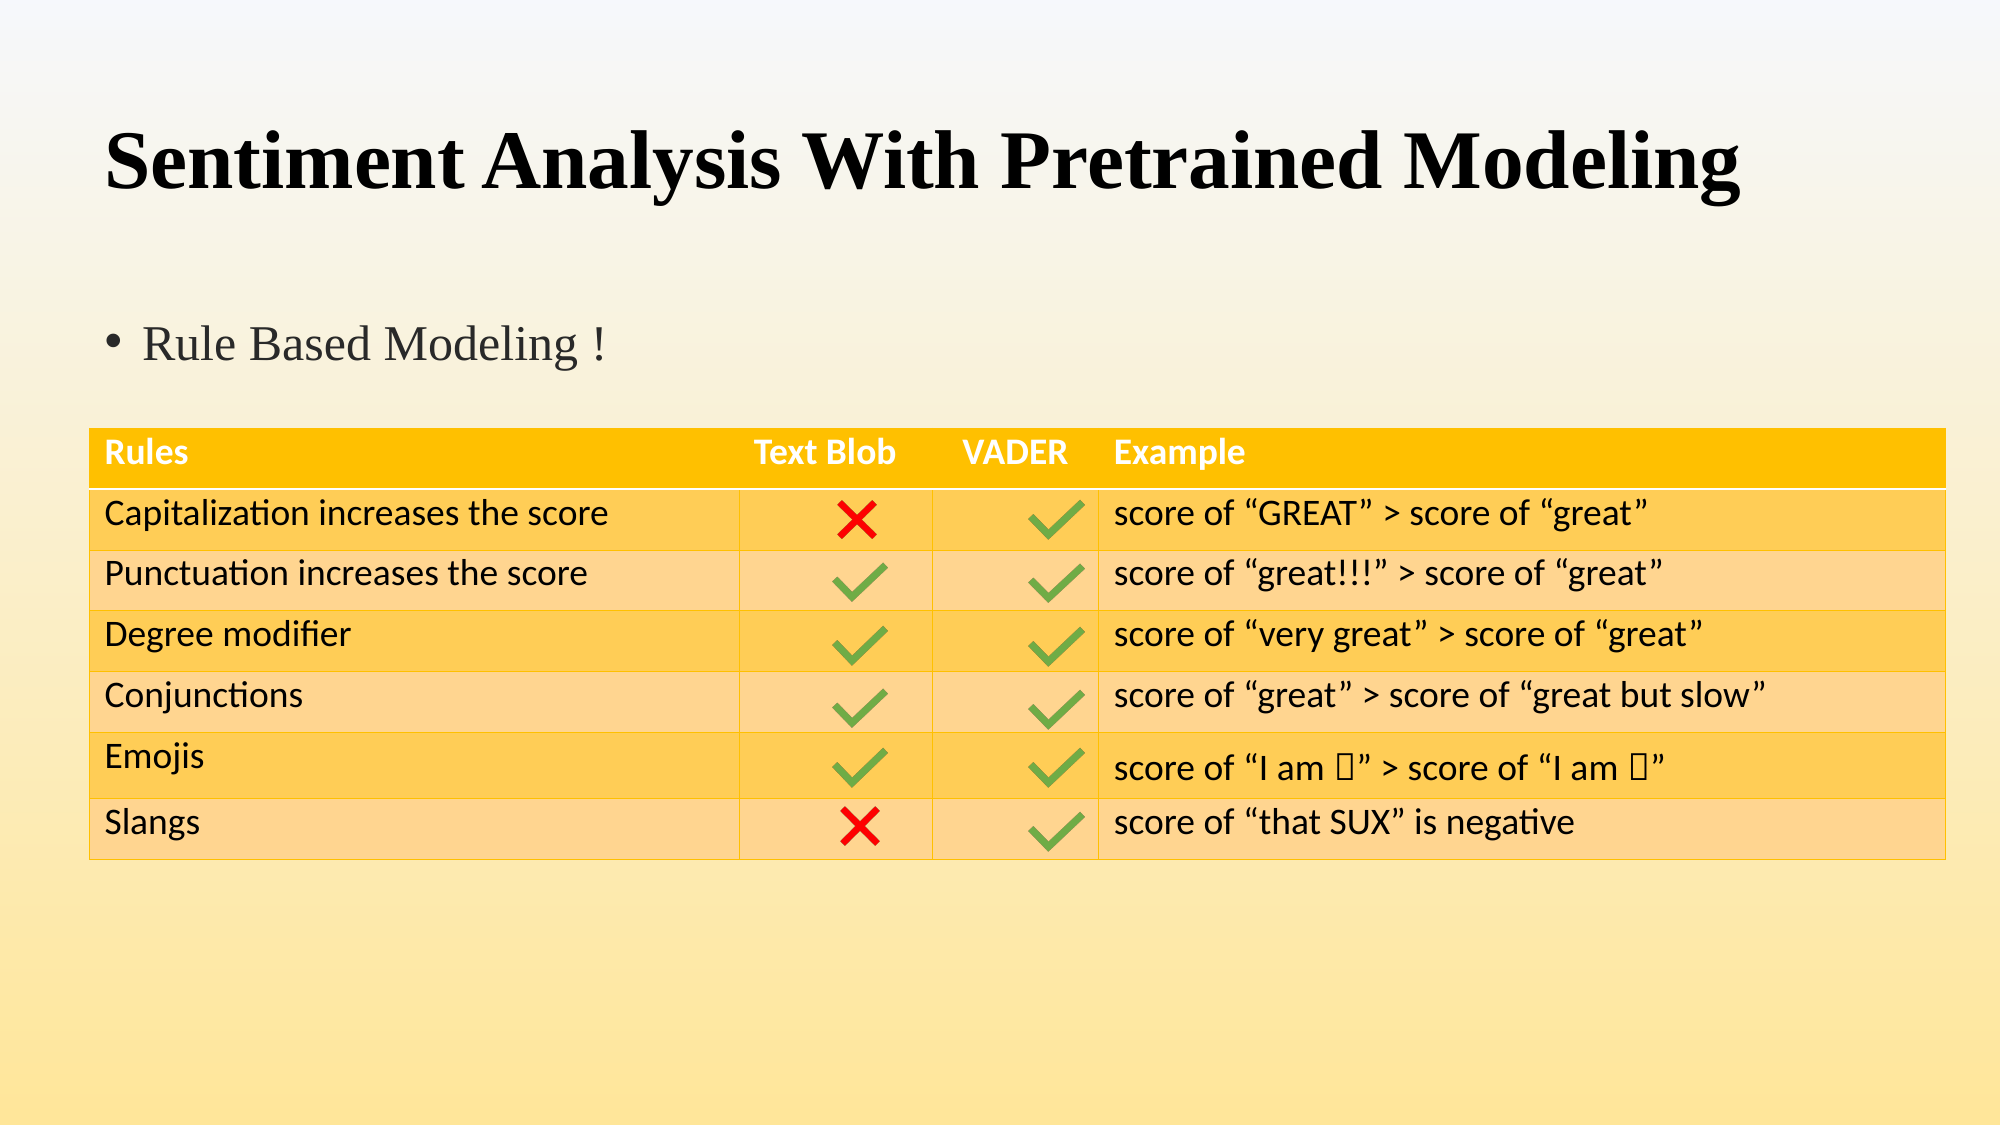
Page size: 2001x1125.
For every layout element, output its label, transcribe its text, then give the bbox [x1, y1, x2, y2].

picture [833, 799, 887, 853]
table_cell Conjunctions [90, 672, 739, 732]
table_cell [740, 551, 932, 610]
table_header VADER [933, 429, 1098, 488]
table_cell score of “great” > score of “great but slow” [1099, 672, 1945, 732]
table_cell score of “very great” > score of “great” [1099, 611, 1945, 671]
table_cell Degree modifier [90, 611, 739, 671]
table_cell score of “that SUX” is negative [1099, 799, 1945, 859]
table_cell [933, 799, 1098, 859]
table_cell Punctuation increases the score [90, 551, 739, 610]
picture [831, 738, 889, 797]
table_cell [740, 733, 932, 798]
picture [1027, 802, 1086, 861]
table_cell [933, 611, 1098, 671]
table_cell Emojis [90, 733, 739, 798]
picture [831, 616, 889, 675]
picture [1027, 490, 1086, 549]
picture [1027, 680, 1086, 797]
title Sentiment Analysis With Pretrained Modeling [89, 21, 1815, 239]
picture [831, 553, 889, 612]
table_cell Capitalization increases the score [90, 490, 739, 550]
table_cell score of “GREAT” > score of “great” [1099, 490, 1945, 550]
picture [831, 679, 889, 737]
table_cell [740, 799, 932, 859]
table_header Rules [90, 429, 739, 488]
table_cell [933, 672, 1098, 732]
table_cell [933, 733, 1098, 798]
table_header Example [1099, 429, 1945, 488]
text_box [623, 419, 1281, 428]
picture [1027, 617, 1086, 676]
table_cell [740, 490, 932, 550]
picture [1027, 554, 1086, 612]
list Rule Based Modeling ! [89, 273, 692, 388]
table_header Text Blob [740, 429, 932, 488]
table_cell [740, 672, 932, 732]
picture [830, 493, 884, 546]
table_cell score of “great!!!” > score of “great” [1099, 551, 1945, 610]
table_cell [933, 551, 1098, 610]
table_cell Slangs [90, 799, 739, 859]
table_cell [740, 611, 932, 671]
table_cell [933, 490, 1098, 550]
table_cell score of “I am ” > score of “I am ” [1099, 733, 1945, 798]
